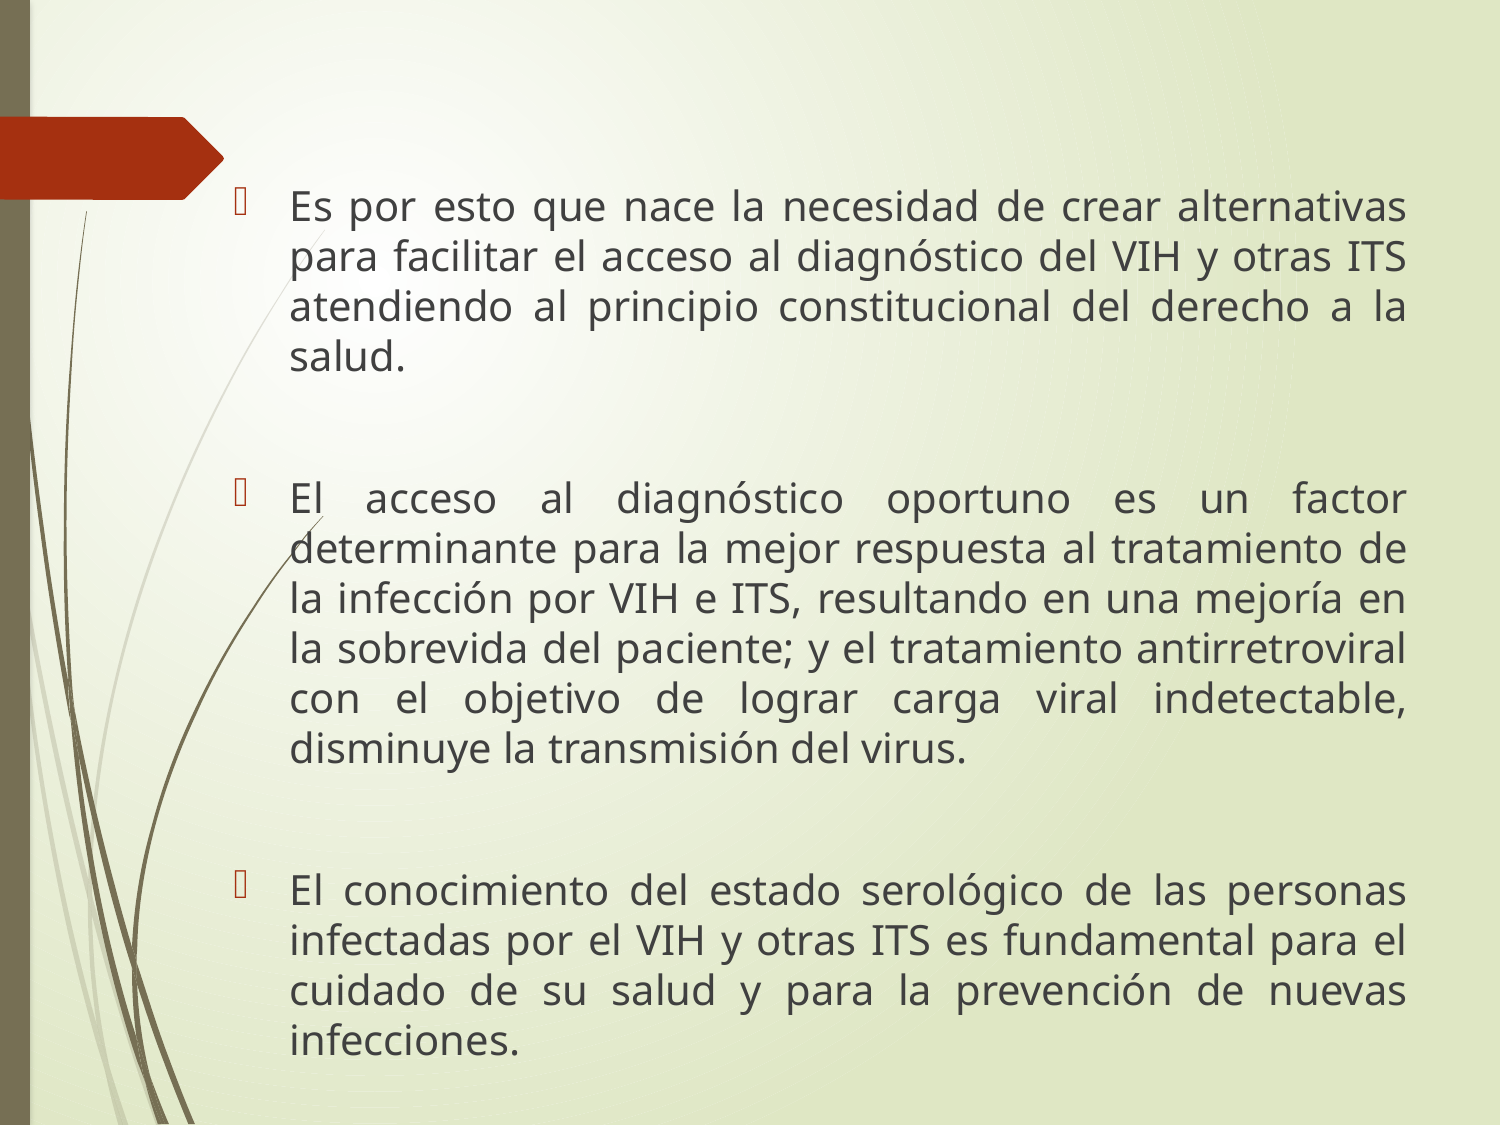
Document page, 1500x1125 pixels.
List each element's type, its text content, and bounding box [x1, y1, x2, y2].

list Es por esto que nace la necesidad de crear alternativas para facilitar el acceso al diagnóstico del VIH y otras ITS atendiendo al principio constitucional del derecho a la salud. El acceso al diagnóstico oportuno es un factor determinante para la mejor respuesta al tratamiento de la infección por VIH e ITS, resultando en una mejoría en la sobrevida del paciente; y el tratamiento antirretroviral con el objetivo de lograr carga viral indetectable, disminuye la transmisión del virus. El conocimiento del estado serológico de las personas infectadas por el VIH y otras ITS es fundamental para el cuidado de su salud y para la prevención de nuevas infecciones. [218, 172, 1424, 1005]
